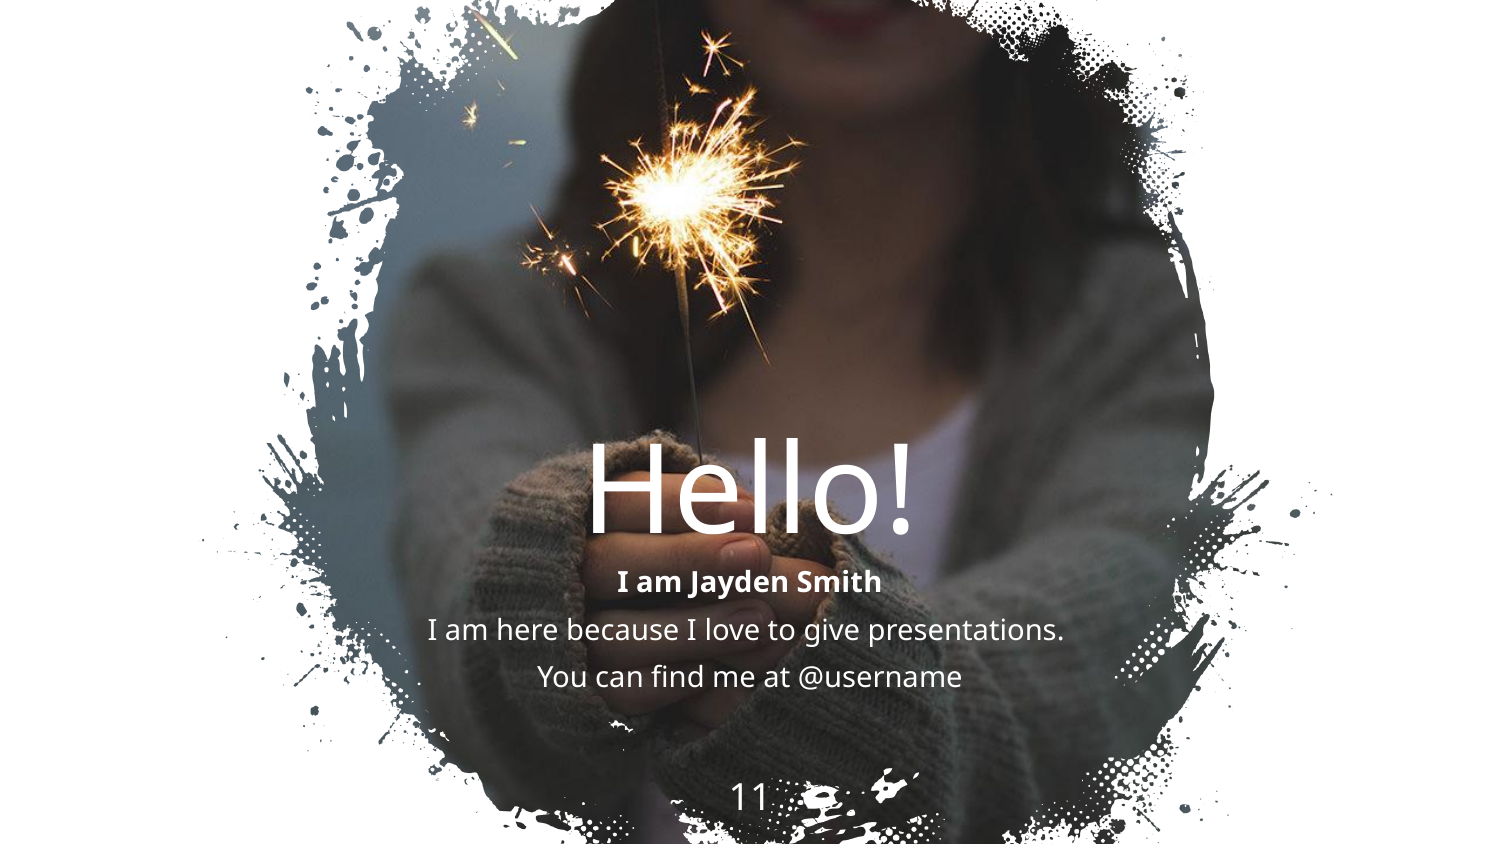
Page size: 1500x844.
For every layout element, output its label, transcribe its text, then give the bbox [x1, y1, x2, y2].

title Hello! [209, 383, 1291, 548]
picture [0, 0, 1500, 844]
subtitle I am Jayden Smith I am here because I love to give presentations. You can find me at @username [209, 548, 1291, 799]
slide_number 11 [705, 766, 795, 832]
